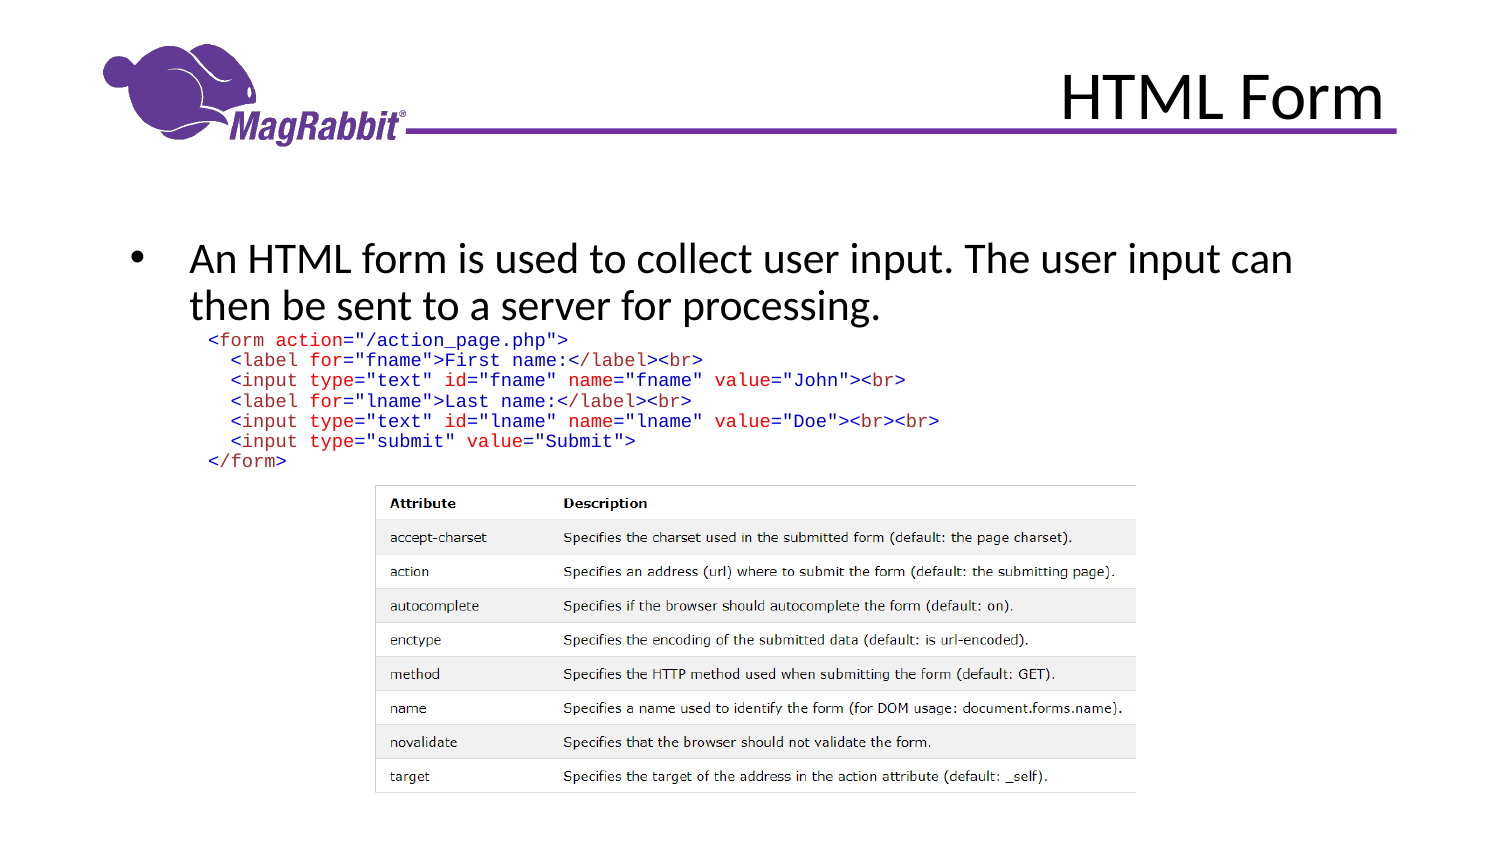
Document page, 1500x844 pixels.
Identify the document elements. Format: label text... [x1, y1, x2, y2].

picture [364, 471, 1136, 806]
picture [103, 44, 406, 150]
title HTML Form [563, 44, 1397, 150]
list An HTML form is used to collect user input. The user input can then be sent to a server for processing. <form action="/action_page.php"> <label for="fname">First name:</label><br> <input type="text" id="fname" name="fname" value="John"><br> <label for="lname">Last name:</label><br> <input type="text" id="lname" name="lname" value="Doe"><br><br> <input type="submit" value="Submit"> </form> [103, 224, 1397, 760]
